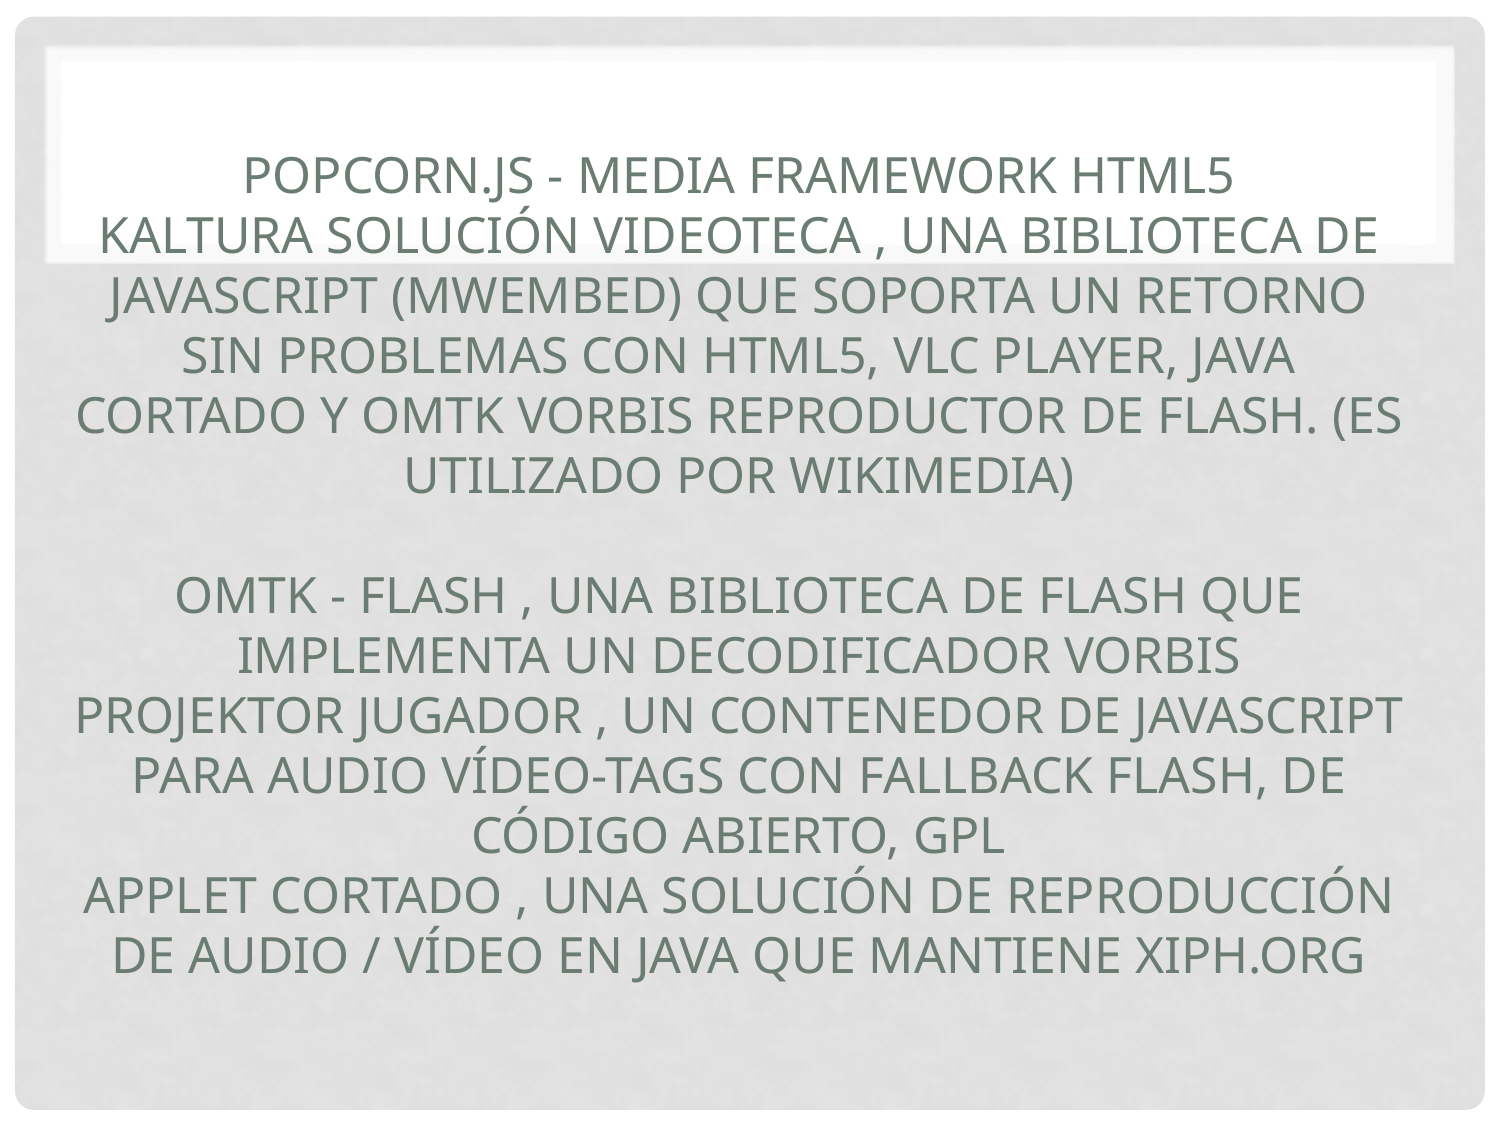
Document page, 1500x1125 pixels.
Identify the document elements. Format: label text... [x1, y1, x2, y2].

title Popcorn.js - Media Framework HTML5 Kaltura Solución videoteca , una biblioteca de JavaScript (mwEmbed) que soporta un retorno sin problemas con HTML5, VLC Player, Java Cortado y OMTK Vorbis reproductor de Flash. (Es utilizado por Wikimedia) OMTK - flash , una biblioteca de Flash que implementa un decodificador Vorbis Projektor jugador , un contenedor de JavaScript para audio vídeo-tags con fallback flash, de código abierto, GPL Applet Cortado , una solución de reproducción de audio / vídeo en Java que mantiene Xiph.org [53, 45, 1425, 1083]
